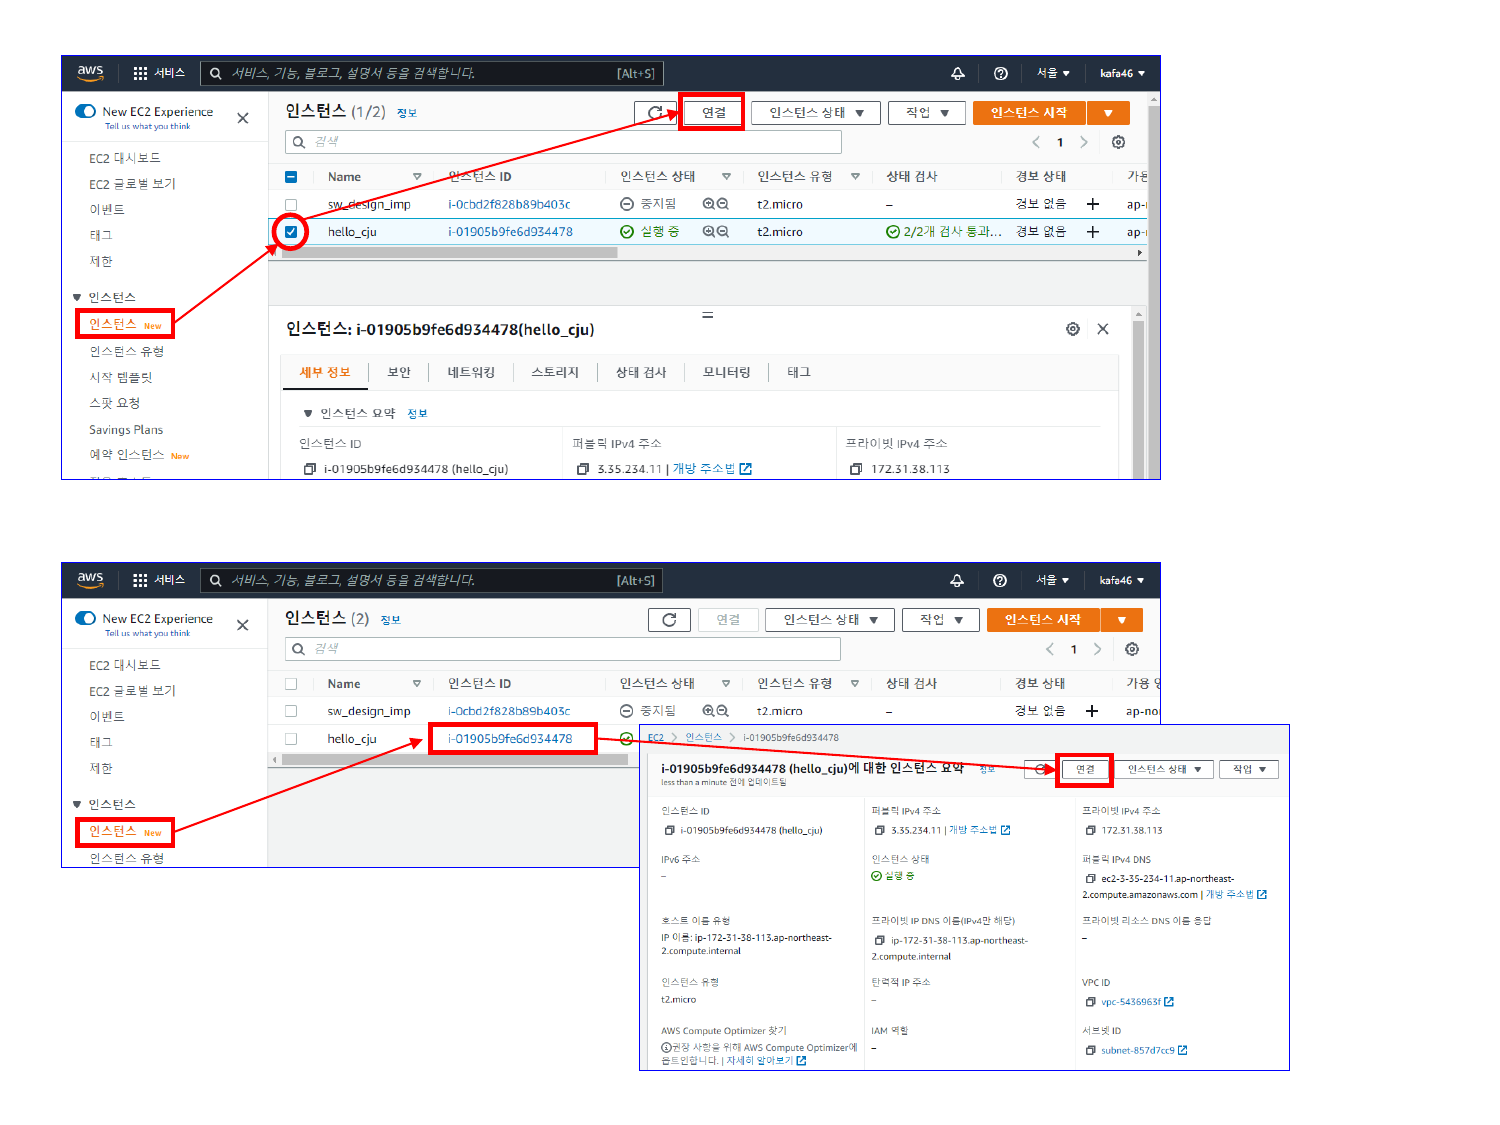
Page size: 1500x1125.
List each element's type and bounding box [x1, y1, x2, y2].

picture [61, 55, 1161, 480]
picture [61, 562, 1290, 1071]
text_box [173, 243, 279, 324]
text_box [596, 738, 1058, 771]
text_box [301, 111, 681, 220]
text_box [173, 739, 423, 833]
